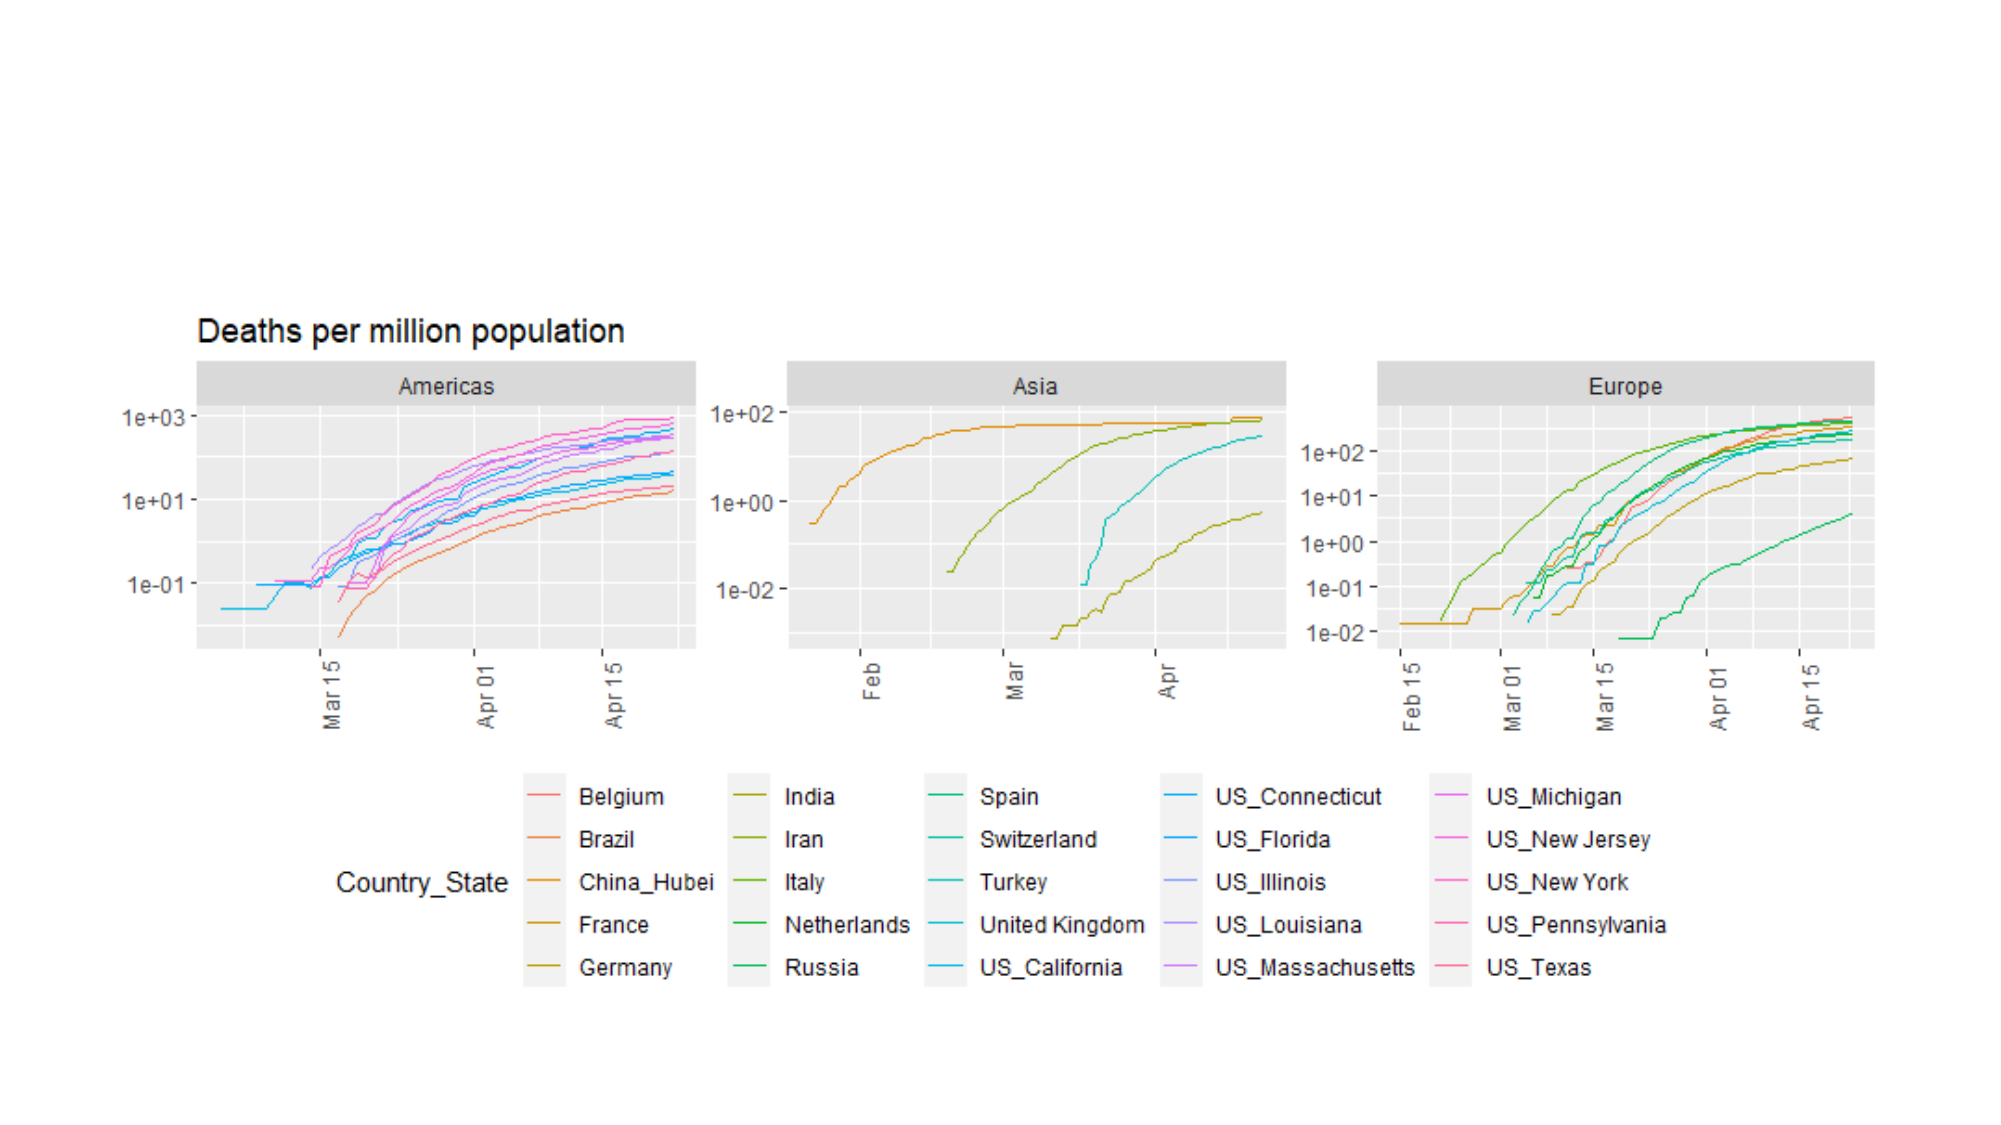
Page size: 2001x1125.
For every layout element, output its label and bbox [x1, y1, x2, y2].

picture [108, 302, 1890, 1015]
